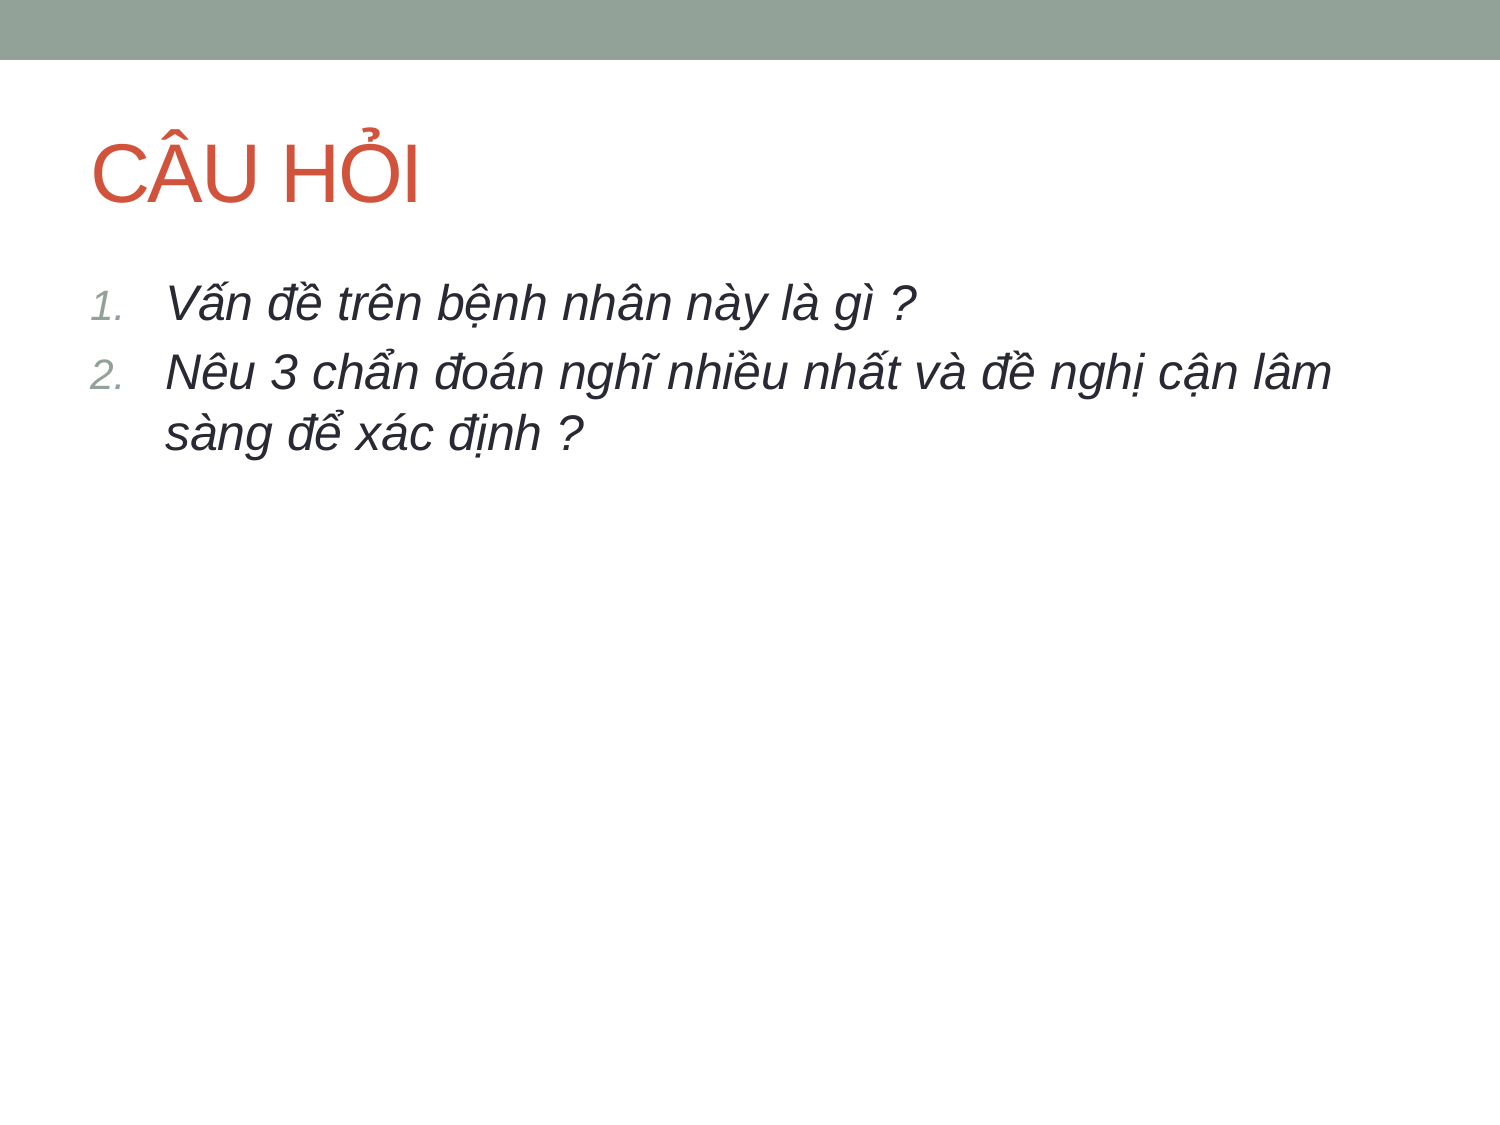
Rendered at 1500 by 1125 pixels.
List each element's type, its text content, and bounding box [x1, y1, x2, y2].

list Vấn đề trên bệnh nhân này là gì ? Nêu 3 chẩn đoán nghĩ nhiều nhất và đề nghị cận lâm sàng để xác định ? [75, 262, 1425, 1063]
title CÂU HỎI [75, 87, 1425, 250]
